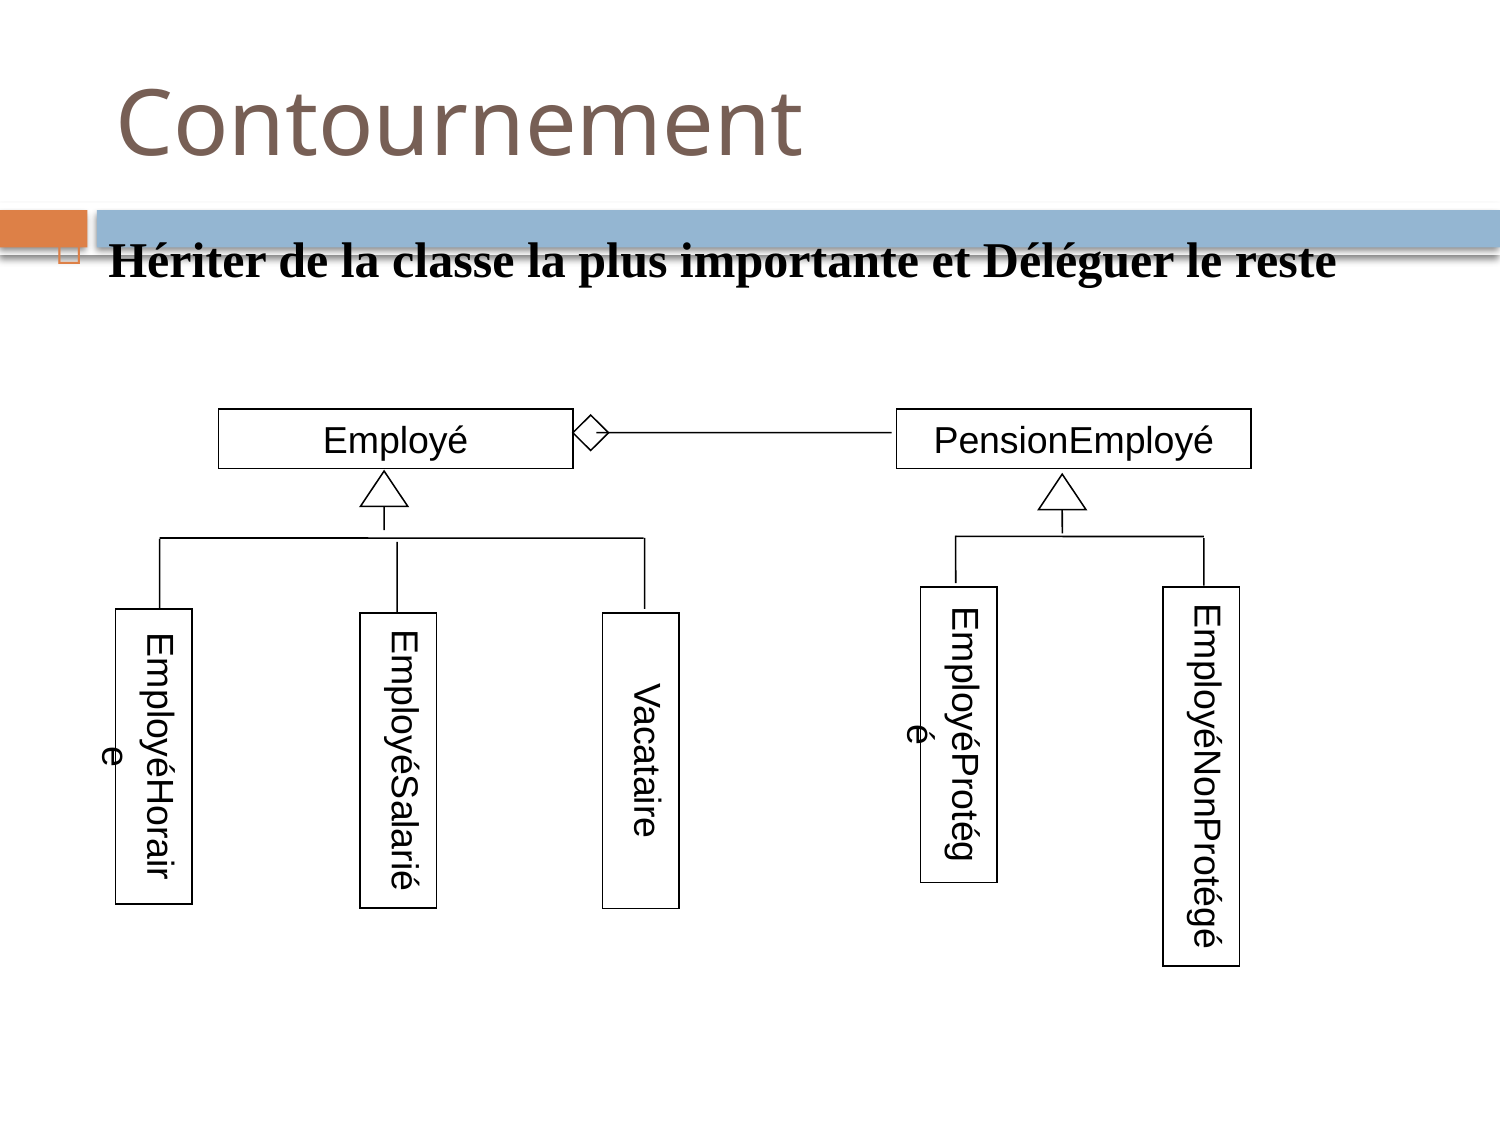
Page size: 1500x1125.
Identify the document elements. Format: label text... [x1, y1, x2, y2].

text_box EmployéProtégé [920, 587, 998, 883]
text_box EmployéNonProtégé [1162, 587, 1240, 966]
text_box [1038, 473, 1087, 534]
text_box EmployéHoraire [115, 608, 193, 905]
title Contournement [100, 37, 1438, 200]
text_box [572, 415, 609, 451]
text_box PensionEmployé [896, 408, 1251, 469]
text_box Employé [218, 408, 573, 469]
list Hériter de la classe la plus importante et Déléguer le reste [41, 220, 1459, 315]
text_box EmployéSalarié [359, 612, 437, 909]
text_box Vacataire [602, 612, 680, 909]
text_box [360, 470, 409, 531]
